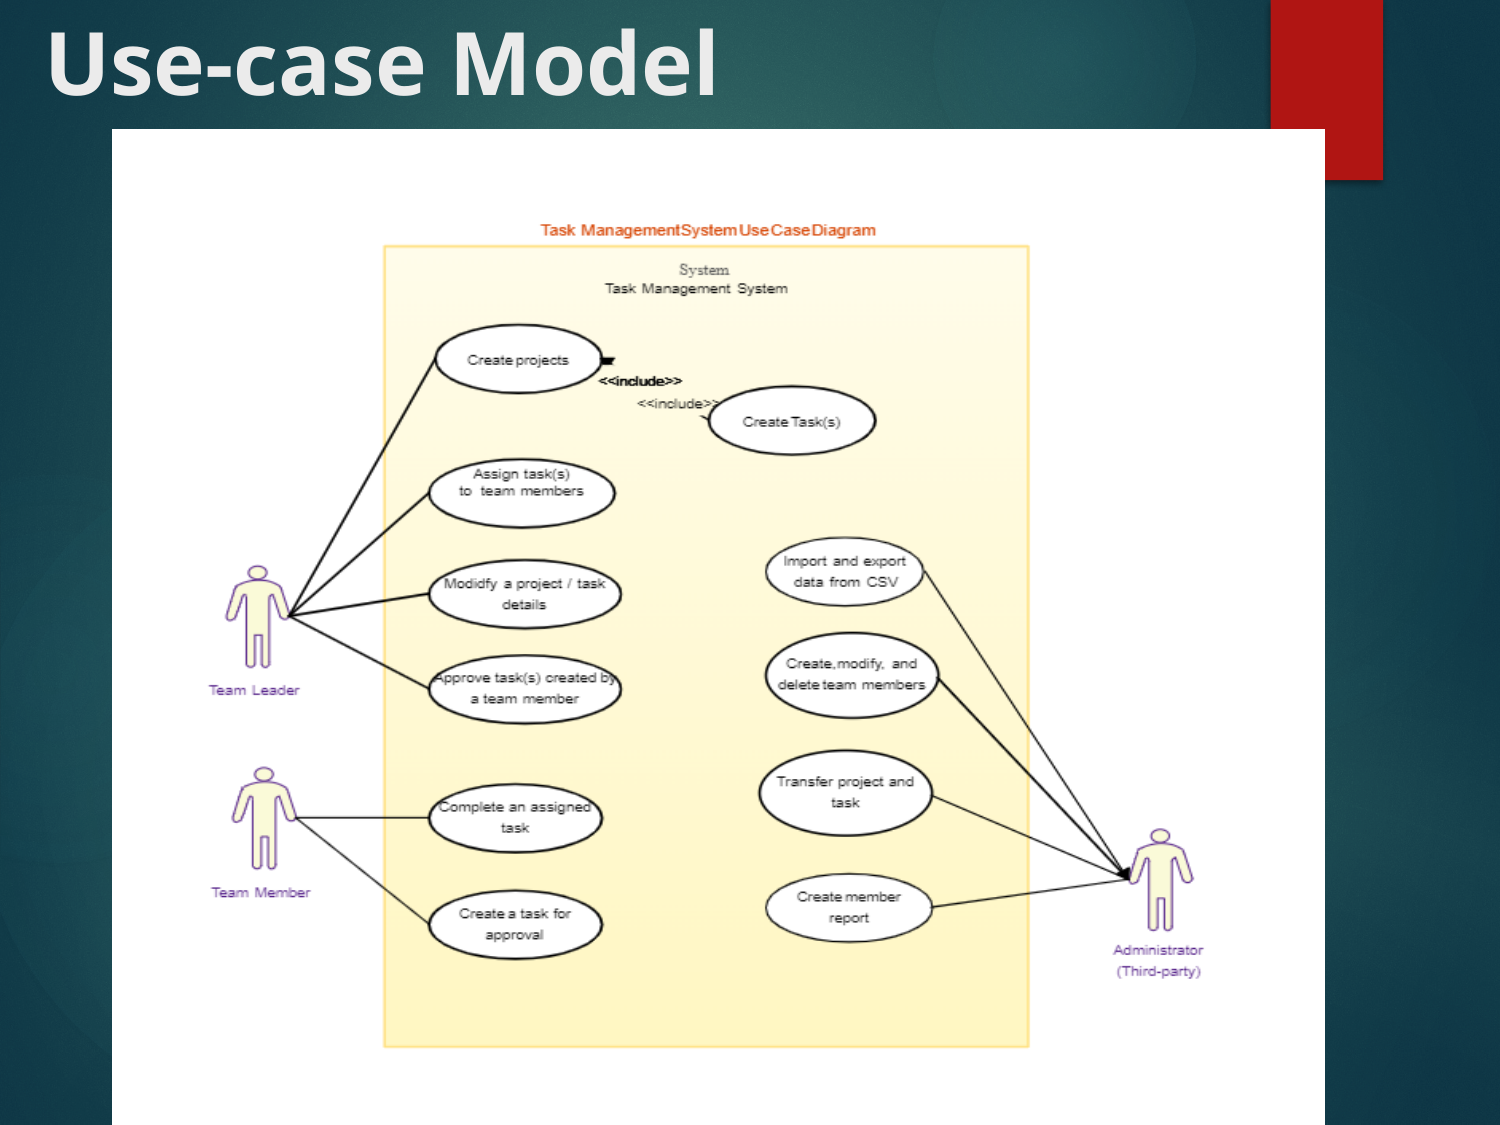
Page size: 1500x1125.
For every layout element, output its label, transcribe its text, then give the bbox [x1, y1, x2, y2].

title Use-case Model [29, 0, 1280, 188]
picture [111, 129, 1326, 1125]
